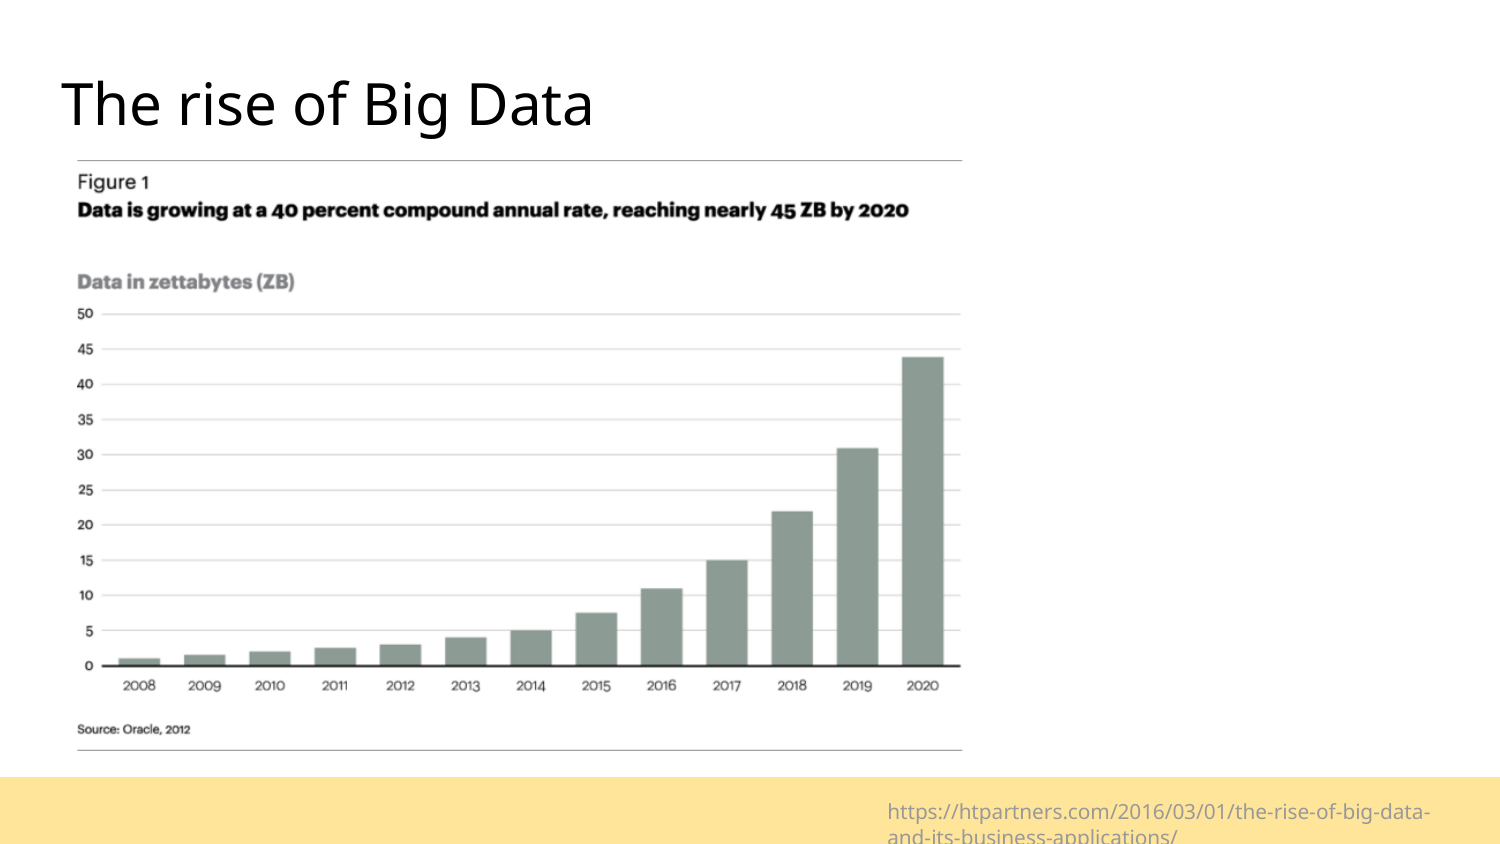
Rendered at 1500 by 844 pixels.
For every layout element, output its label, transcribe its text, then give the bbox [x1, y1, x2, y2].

title The rise of Big Data [46, 41, 1444, 136]
picture [77, 160, 963, 752]
text_box https://htpartners.com/2016/03/01/the-rise-of-big-data-and-its-business-applications/ [872, 784, 1489, 823]
text_box [0, 775, 1500, 844]
